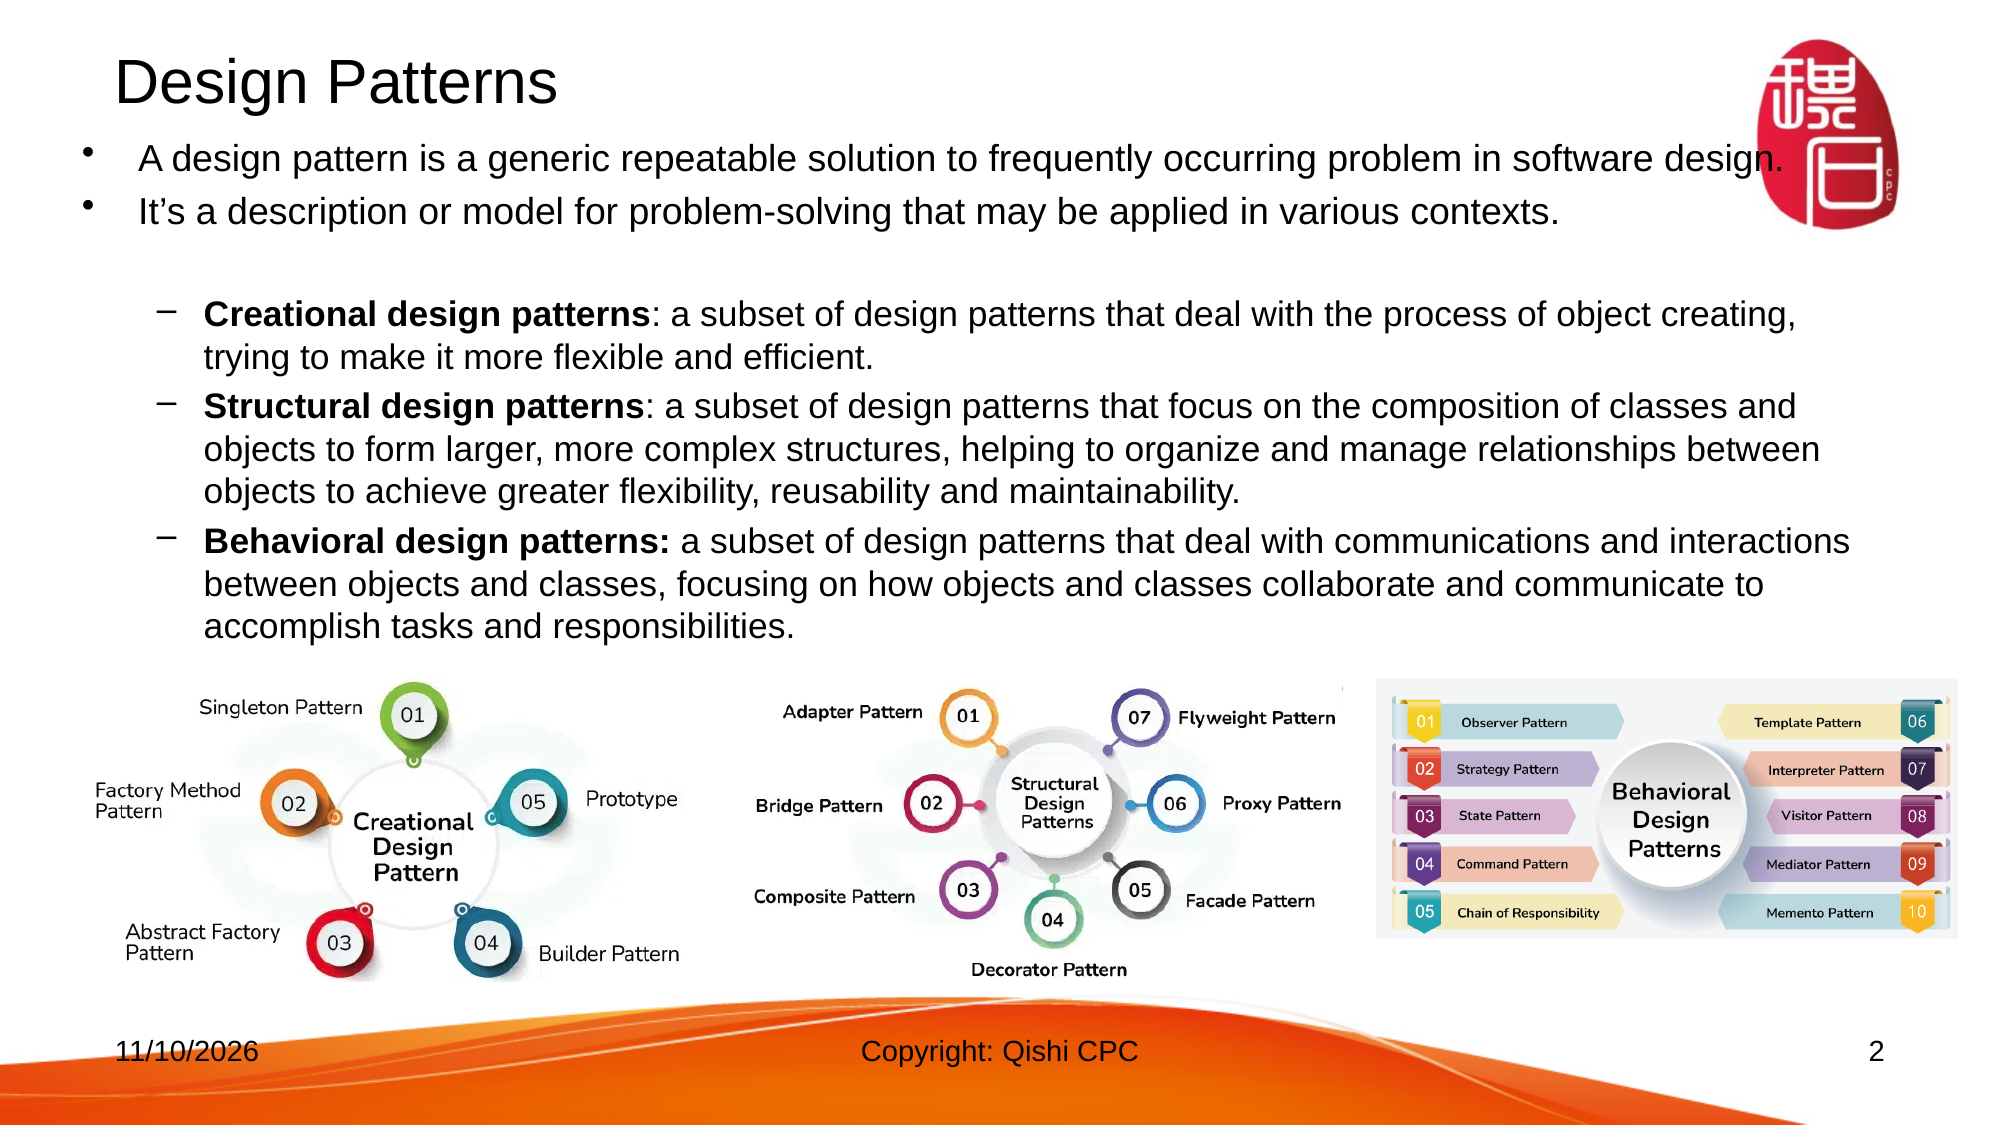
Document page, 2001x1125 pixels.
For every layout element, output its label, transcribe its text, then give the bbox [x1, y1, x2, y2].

list A design pattern is a generic repeatable solution to frequently occurring problem in software design. It’s a description or model for problem-solving that may be applied in various contexts. Creational design patterns: a subset of design patterns that deal with the process of object creating, trying to make it more flexible and efficient. Structural design patterns: a subset of design patterns that focus on the composition of classes and objects to form larger, more complex structures, helping to organize and manage relationships between objects to achieve greater flexibility, reusability and maintainability. Behavioral design patterns: a subset of design patterns that deal with communications and interactions between objects and classes, focusing on how objects and classes collaborate and communicate to accomplish tasks and responsibilities. [66, 126, 1868, 983]
footer Copyright: Qishi CPC [683, 1024, 1317, 1103]
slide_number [99, 1024, 567, 1103]
title Design Patterns [99, 30, 1901, 127]
slide_number 2 [1433, 1024, 1900, 1103]
picture [0, 0, 2000, 1125]
